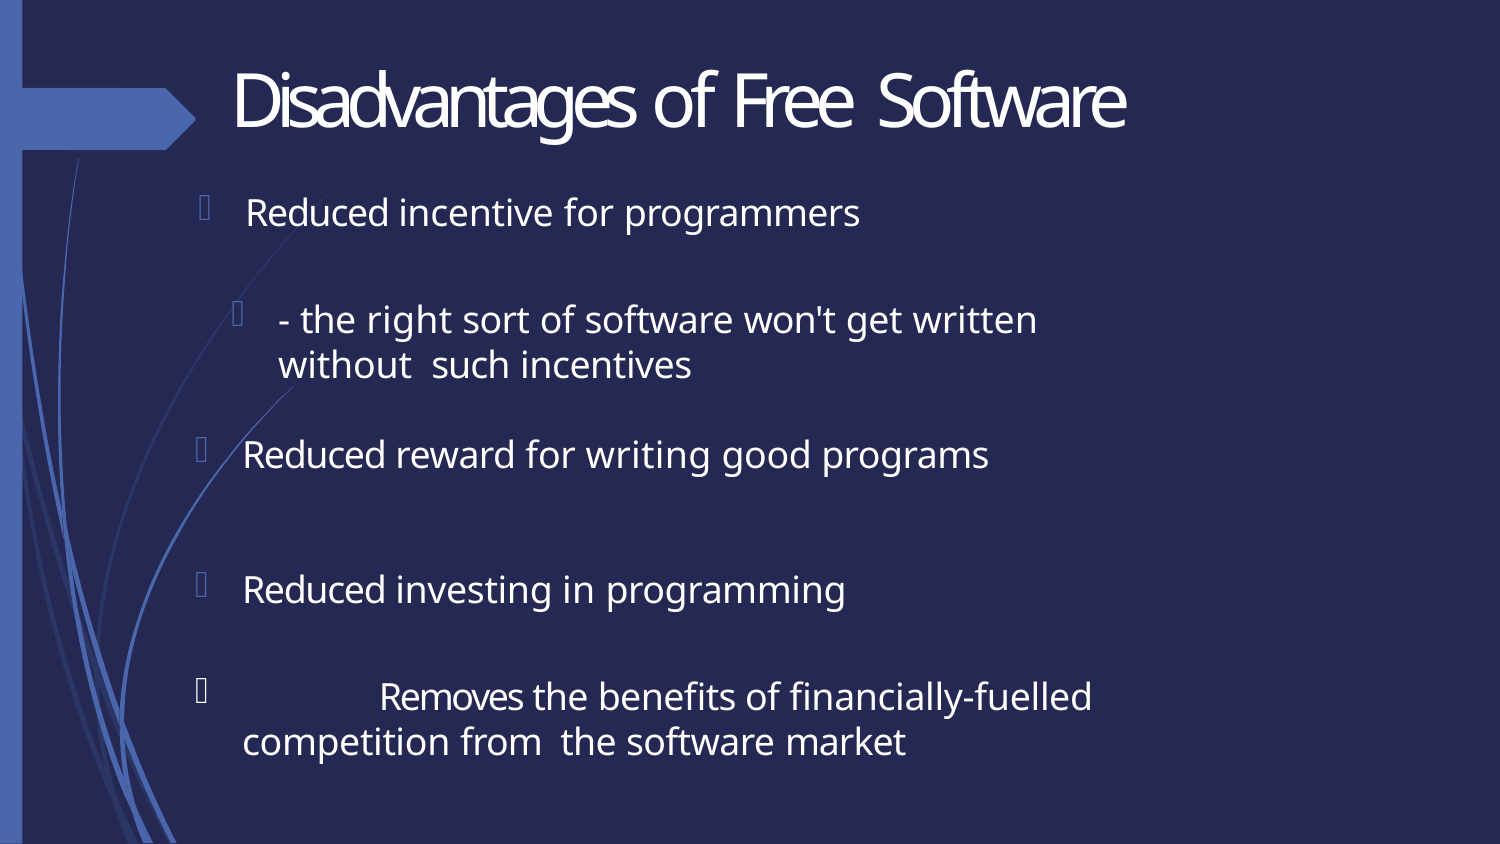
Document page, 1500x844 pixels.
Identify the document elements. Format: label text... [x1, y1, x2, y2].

list Reduced incentive for programmers - the right sort of software won't get written without such incentives Reduced reward for writing good programs Reduced investing in programming Removes the beneﬁts of ﬁnancially-fuelled competition from the software market [157, 187, 1255, 763]
title Disadvantages of Free Software [228, 50, 1185, 187]
